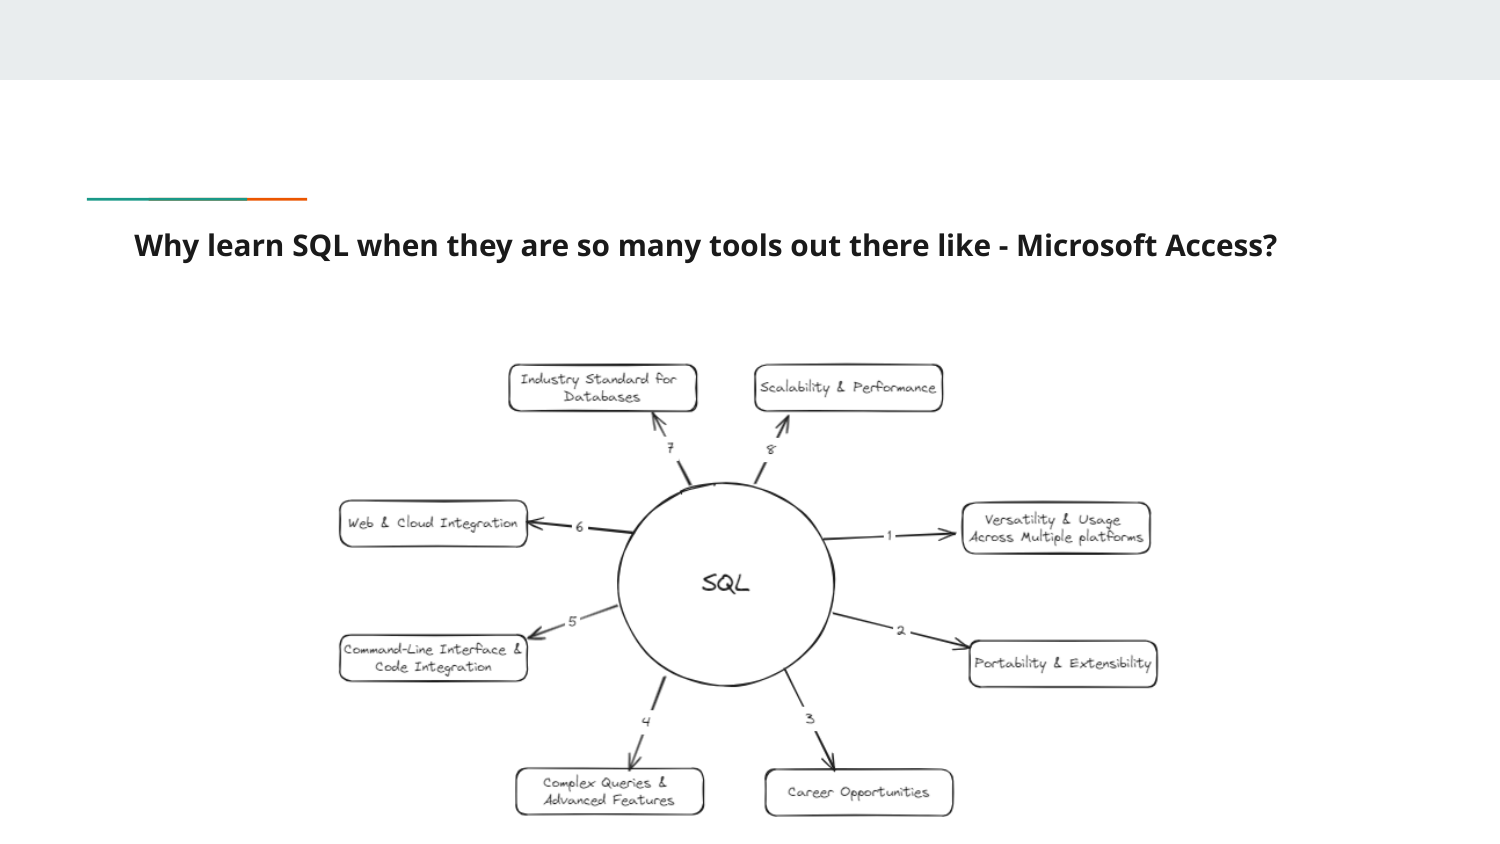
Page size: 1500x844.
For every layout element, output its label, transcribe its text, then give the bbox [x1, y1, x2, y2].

title Why learn SQL when they are so many tools out there like - Microsoft Access? [119, 211, 1381, 300]
picture [332, 336, 1168, 832]
